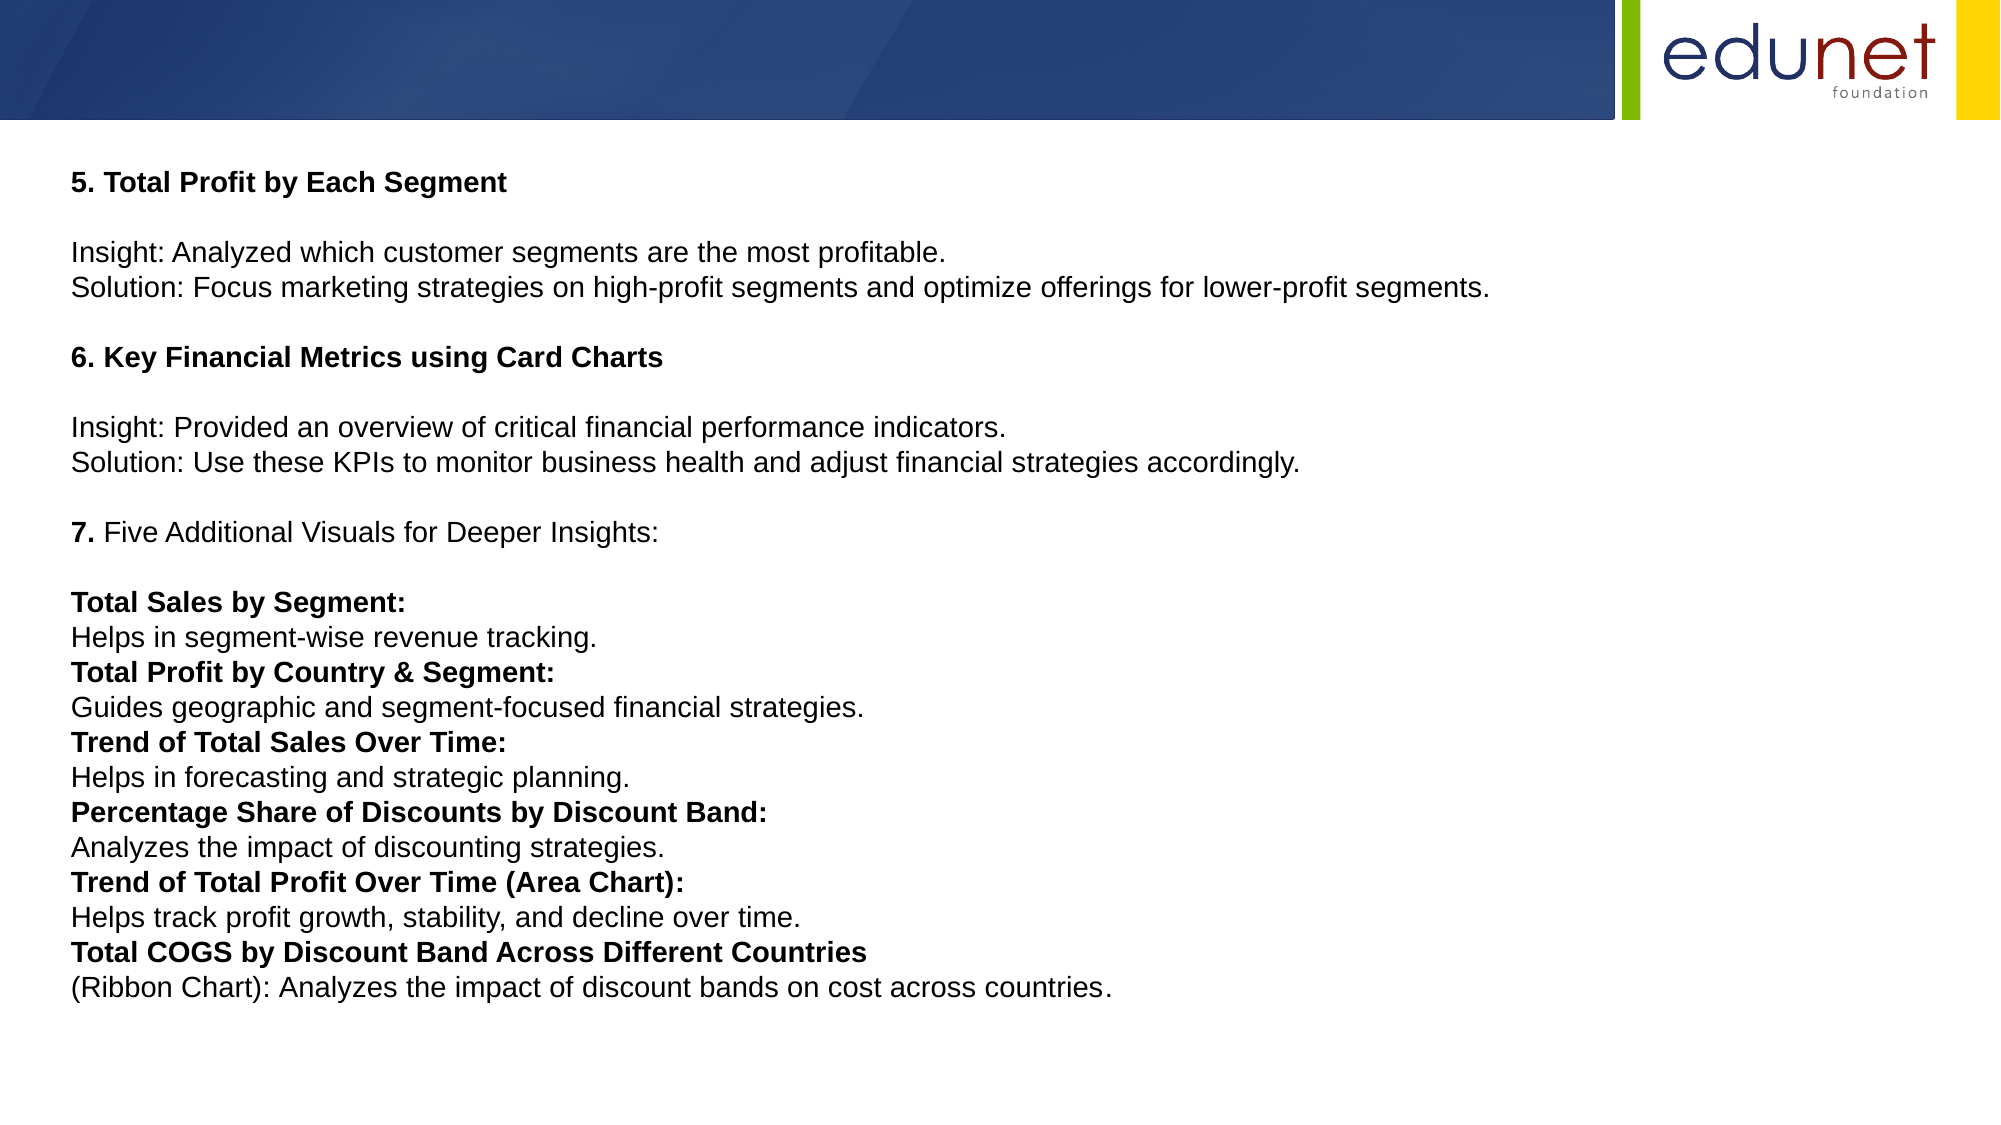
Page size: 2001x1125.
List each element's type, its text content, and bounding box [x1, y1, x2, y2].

text_box 5. Total Profit by Each Segment Insight: Analyzed which customer segments are the most profitable. Solution: Focus marketing strategies on high-profit segments and optimize offerings for lower-profit segments. 6. Key Financial Metrics using Card Charts Insight: Provided an overview of critical financial performance indicators. Solution: Use these KPIs to monitor business health and adjust financial strategies accordingly. 7. Five Additional Visuals for Deeper Insights: Total Sales by Segment: Helps in segment-wise revenue tracking. Total Profit by Country & Segment: Guides geographic and segment-focused financial strategies. Trend of Total Sales Over Time: Helps in forecasting and strategic planning. Percentage Share of Discounts by Discount Band: Analyzes the impact of discounting strategies. Trend of Total Profit Over Time (Area Chart): Helps track profit growth, stability, and decline over time. Total COGS by Discount Band Across Different Countries (Ribbon Chart): Analyzes the impact of discount bands on cost across countries. [55, 156, 1895, 1047]
picture [1652, 12, 1948, 108]
